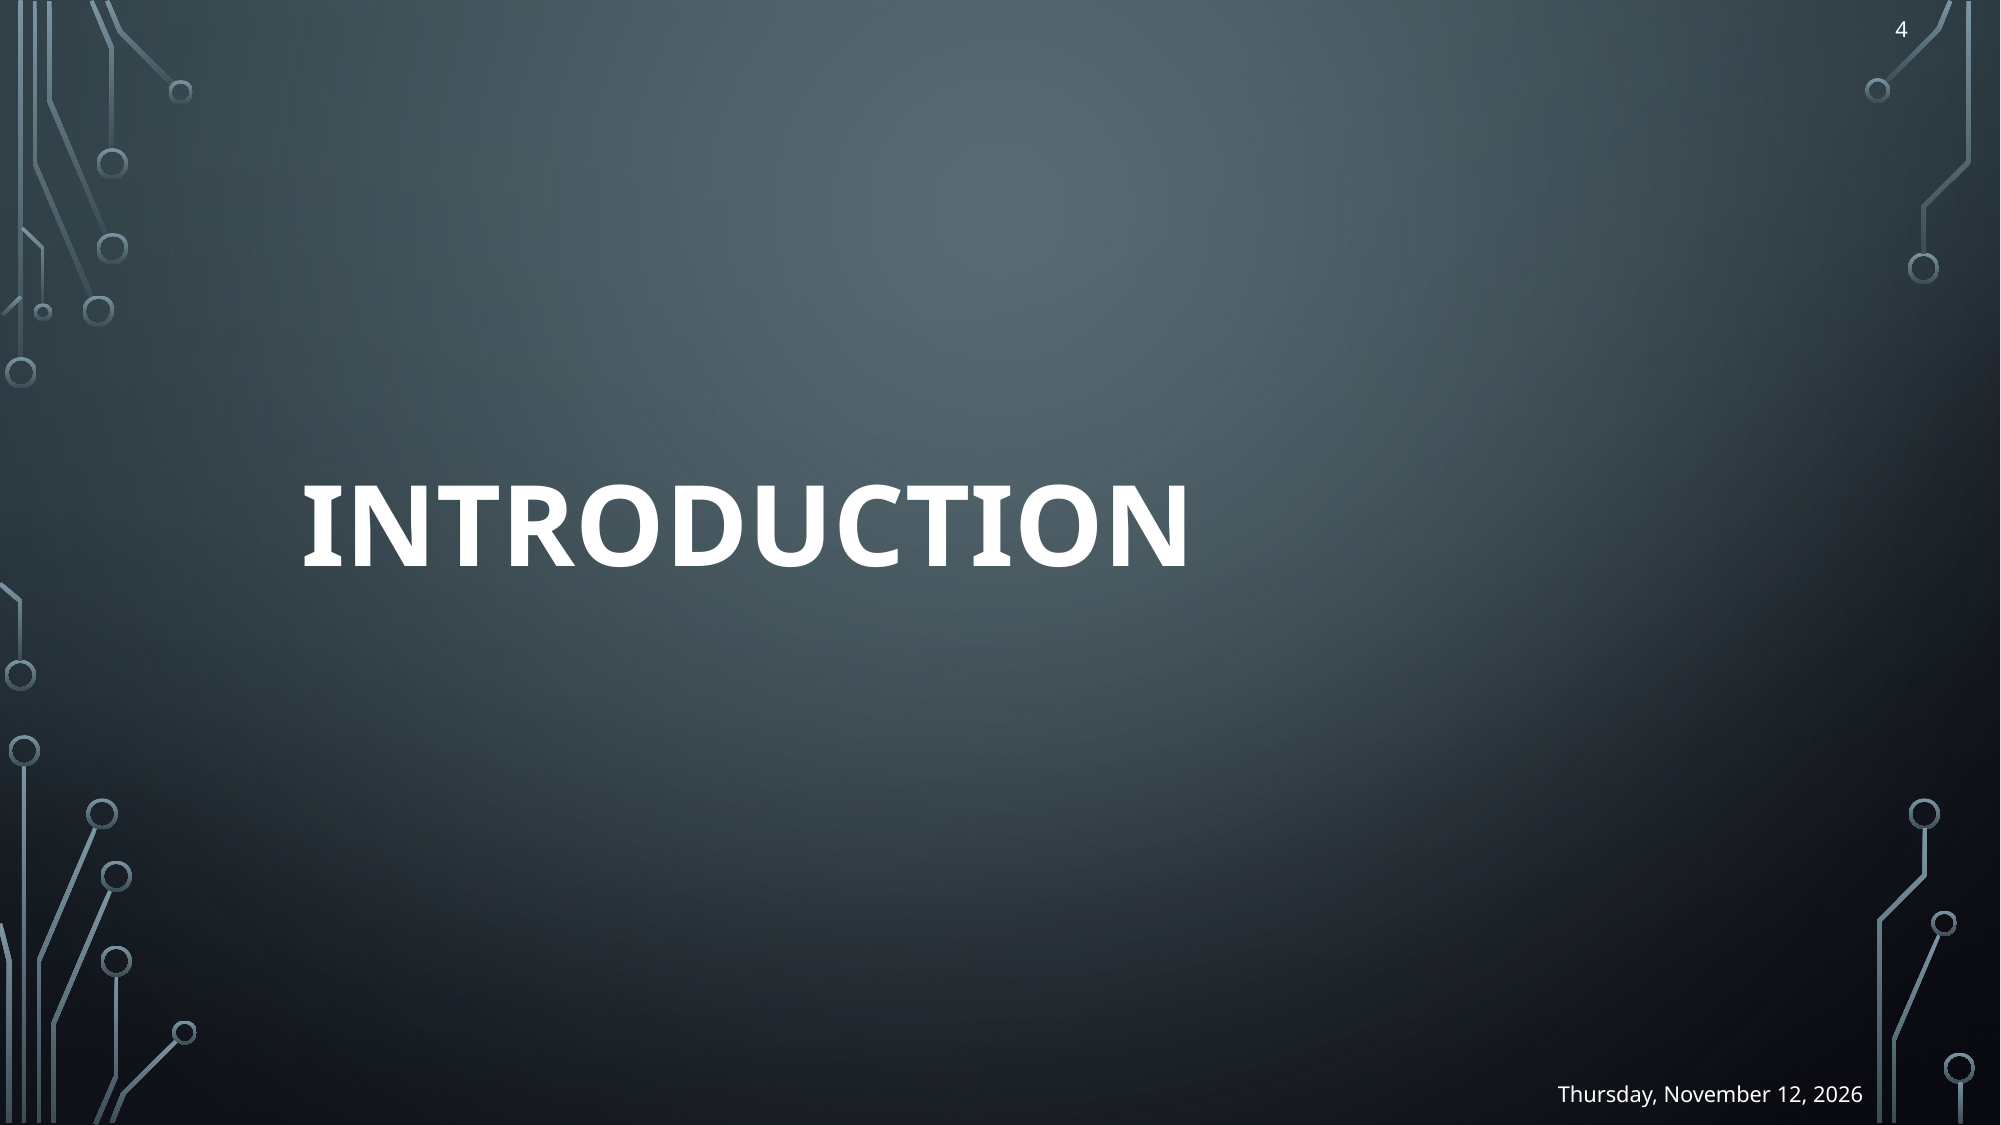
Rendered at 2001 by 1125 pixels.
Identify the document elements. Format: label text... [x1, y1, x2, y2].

title Introduction [286, 408, 1912, 652]
slide_number 4 [1796, 0, 1923, 60]
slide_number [1428, 1065, 1879, 1125]
